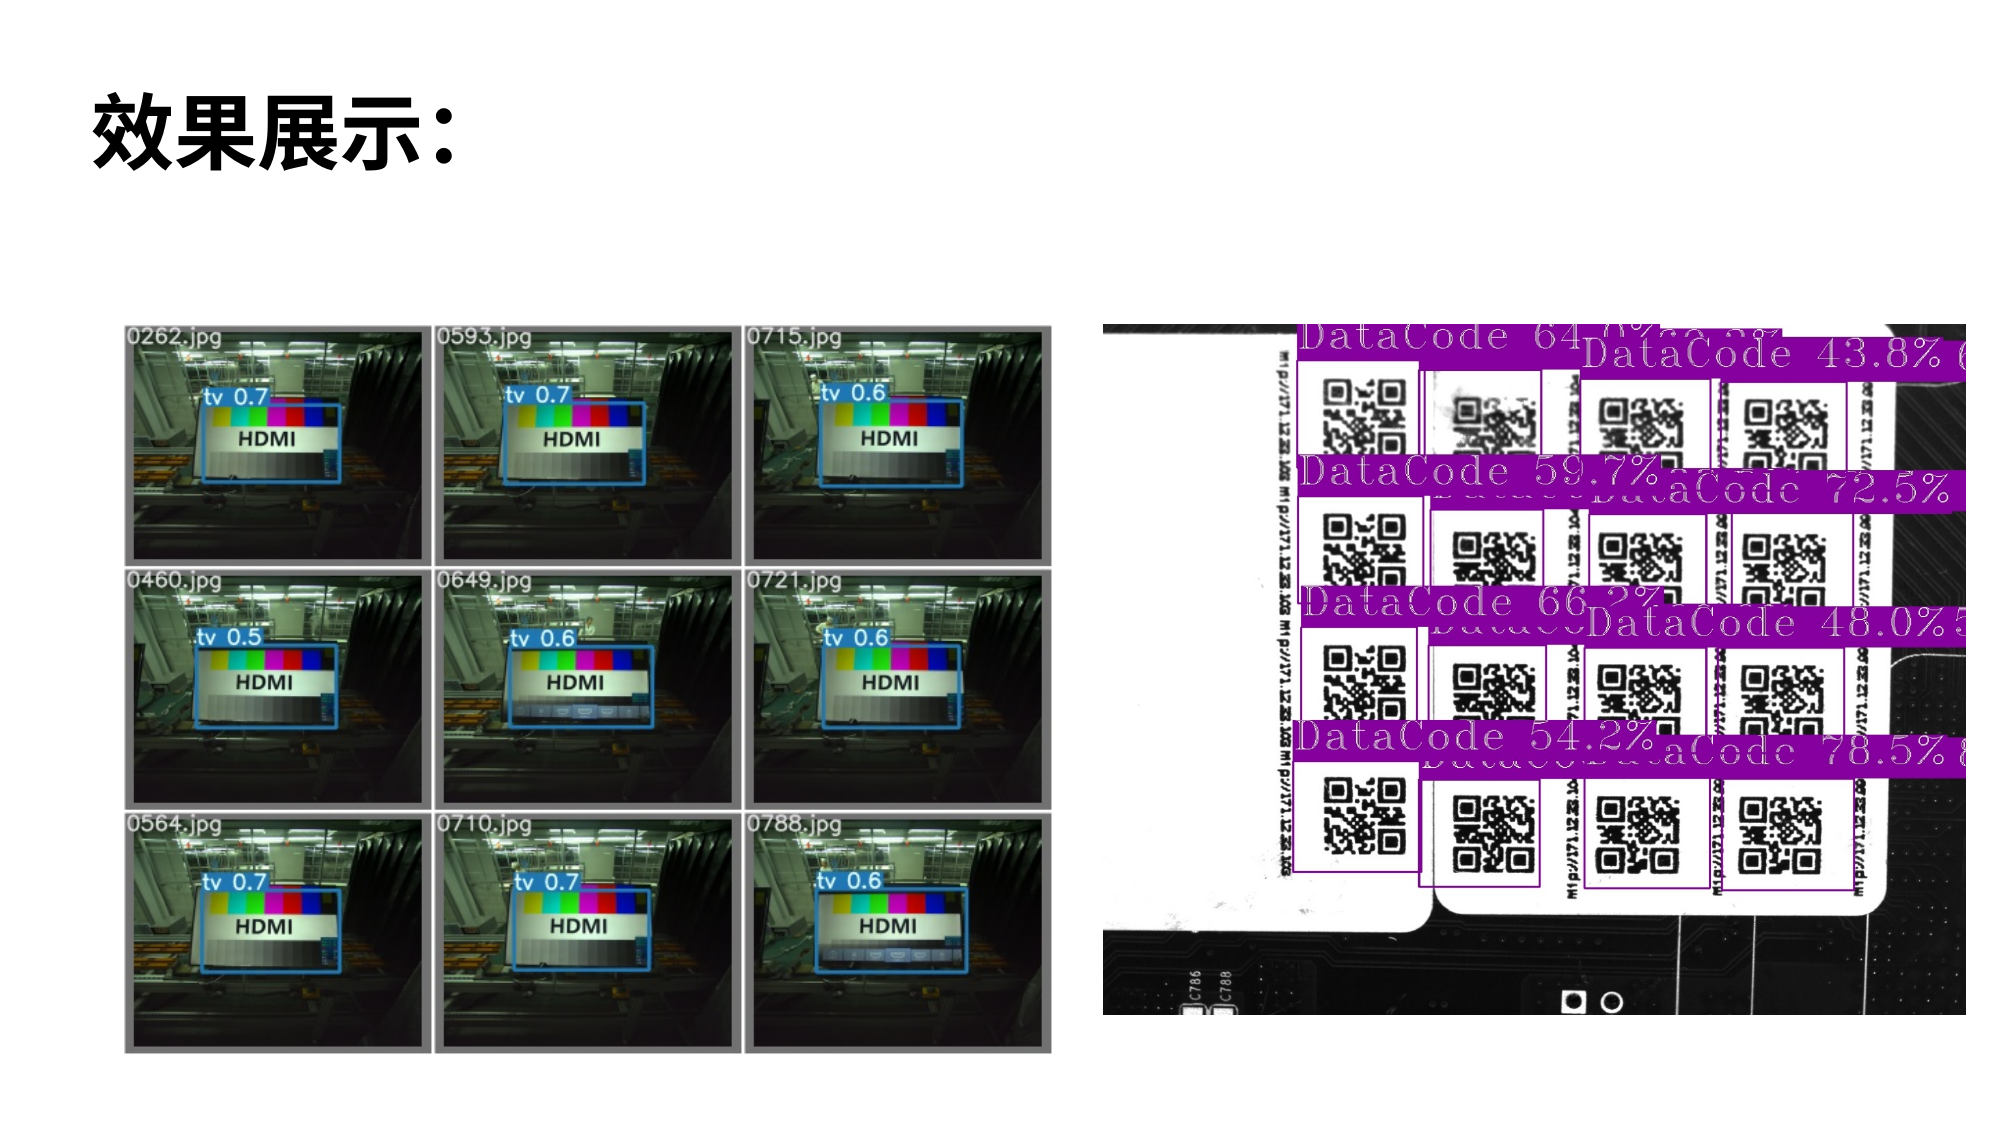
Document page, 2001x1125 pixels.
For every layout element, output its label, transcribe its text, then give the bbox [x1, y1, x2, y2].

picture [123, 324, 1053, 1055]
picture [1103, 324, 1966, 1015]
text_box 效果展示： [76, 72, 897, 188]
